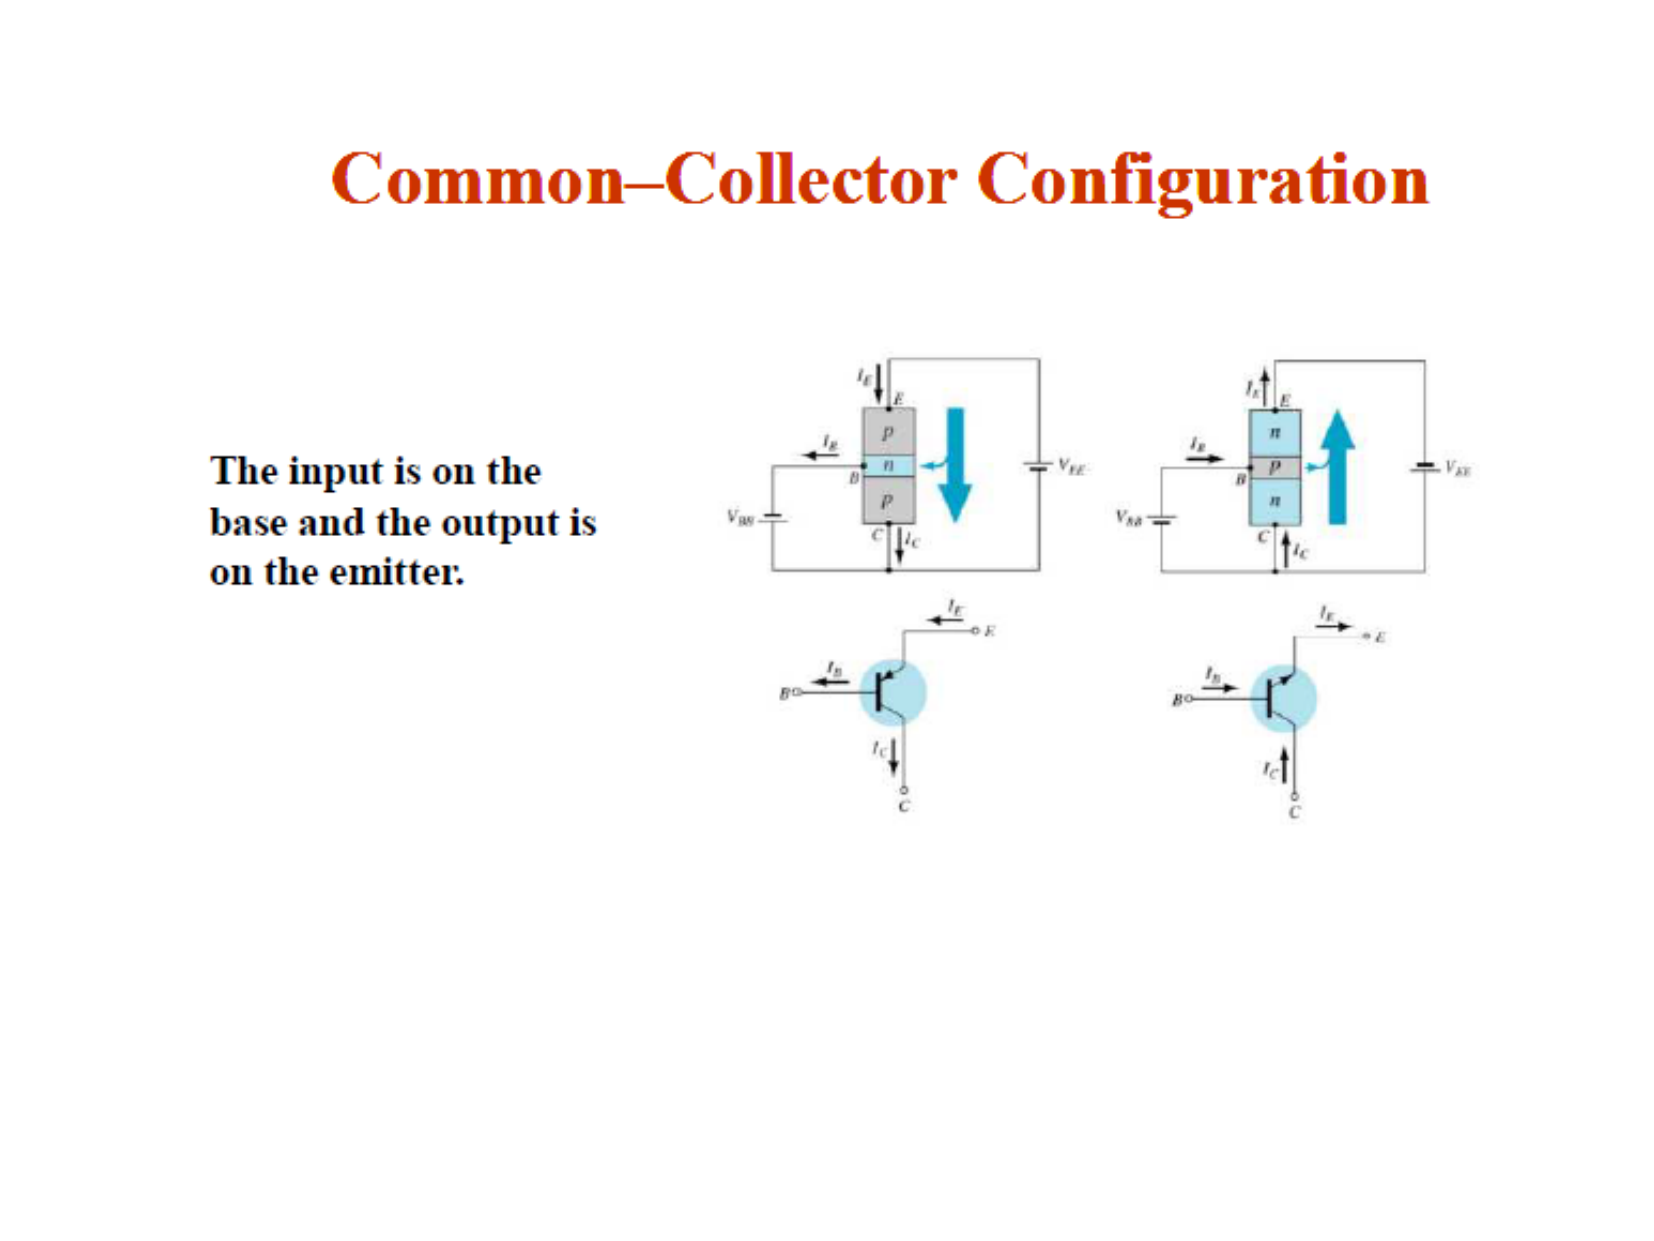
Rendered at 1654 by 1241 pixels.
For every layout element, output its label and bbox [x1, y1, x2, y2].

picture [164, 144, 1497, 883]
